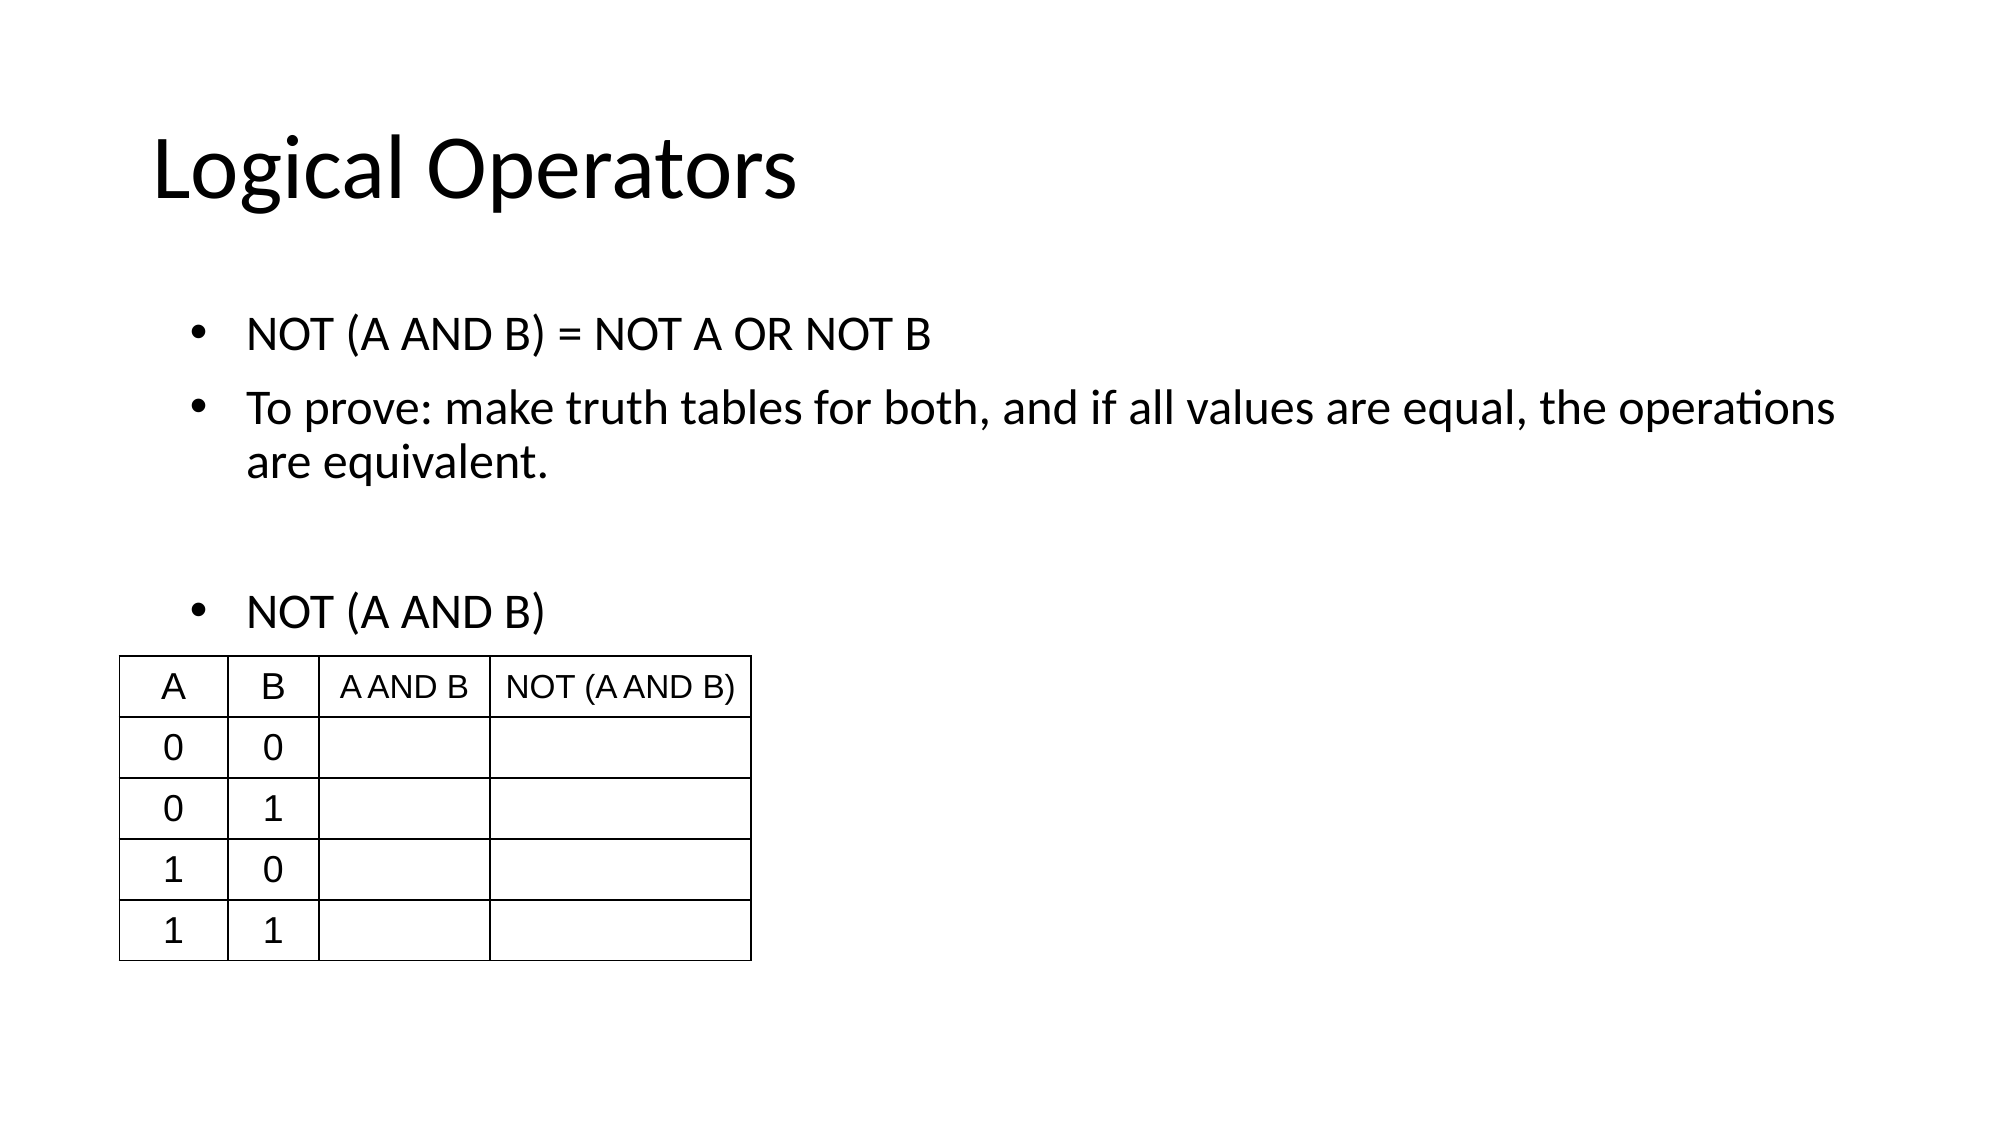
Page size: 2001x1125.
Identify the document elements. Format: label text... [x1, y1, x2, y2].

table_cell 0 [120, 718, 227, 777]
table_cell [320, 779, 489, 838]
table_cell 1 [120, 901, 227, 960]
table_cell 0 [120, 779, 227, 838]
table_cell [491, 840, 750, 899]
table_cell [491, 718, 750, 777]
table_cell 1 [229, 901, 318, 960]
table_header A AND B [320, 657, 489, 716]
table_cell 1 [120, 840, 227, 899]
table_header A [120, 657, 227, 716]
table_cell [491, 779, 750, 838]
table_cell 1 [229, 779, 318, 838]
list NOT (A AND B) = NOT A OR NOT B To prove: make truth tables for both, and if all values are equal, the operations are equivalent. NOT (A AND B) [137, 299, 1863, 1014]
table_cell [491, 901, 750, 960]
table_header NOT (A AND B) [491, 657, 750, 716]
table_cell [320, 718, 489, 777]
table_header B [229, 657, 318, 716]
table_cell 0 [229, 718, 318, 777]
table_cell [320, 901, 489, 960]
table_cell 0 [229, 840, 318, 899]
table_cell [320, 840, 489, 899]
title Logical Operators [137, 59, 1863, 278]
